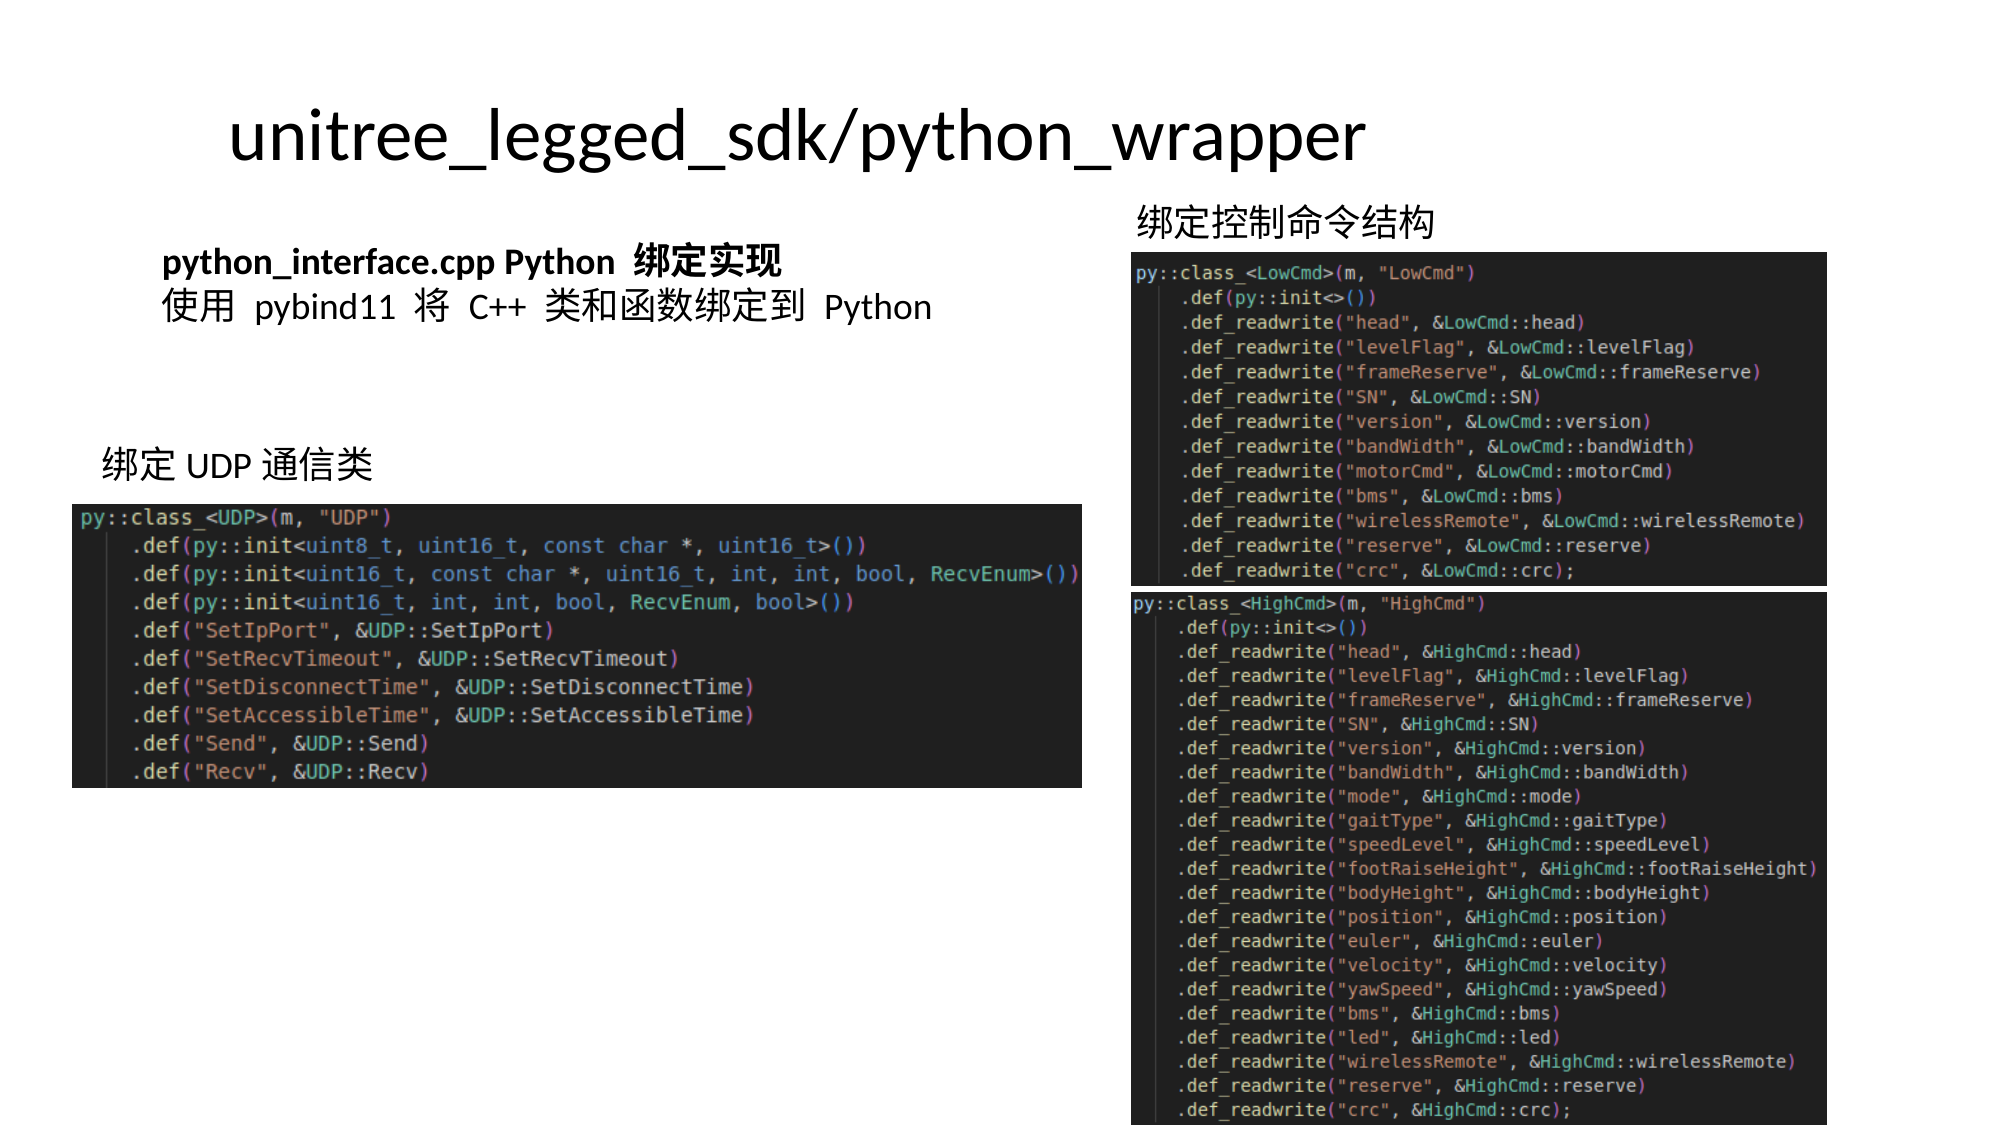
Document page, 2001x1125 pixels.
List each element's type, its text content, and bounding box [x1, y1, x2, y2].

text_box 绑定UDP通信类 [87, 434, 888, 494]
text_box unitree_legged_sdk/python_wrapper [214, 78, 1574, 184]
text_box python_interface.cpp Python 绑定实现 使用 pybind11 将 C++ 类和函数绑定到 Python [147, 229, 1130, 335]
picture [1130, 251, 1827, 586]
picture [72, 504, 1082, 788]
text_box 绑定控制命令结构 [1121, 191, 1830, 252]
picture [1130, 591, 1827, 1125]
